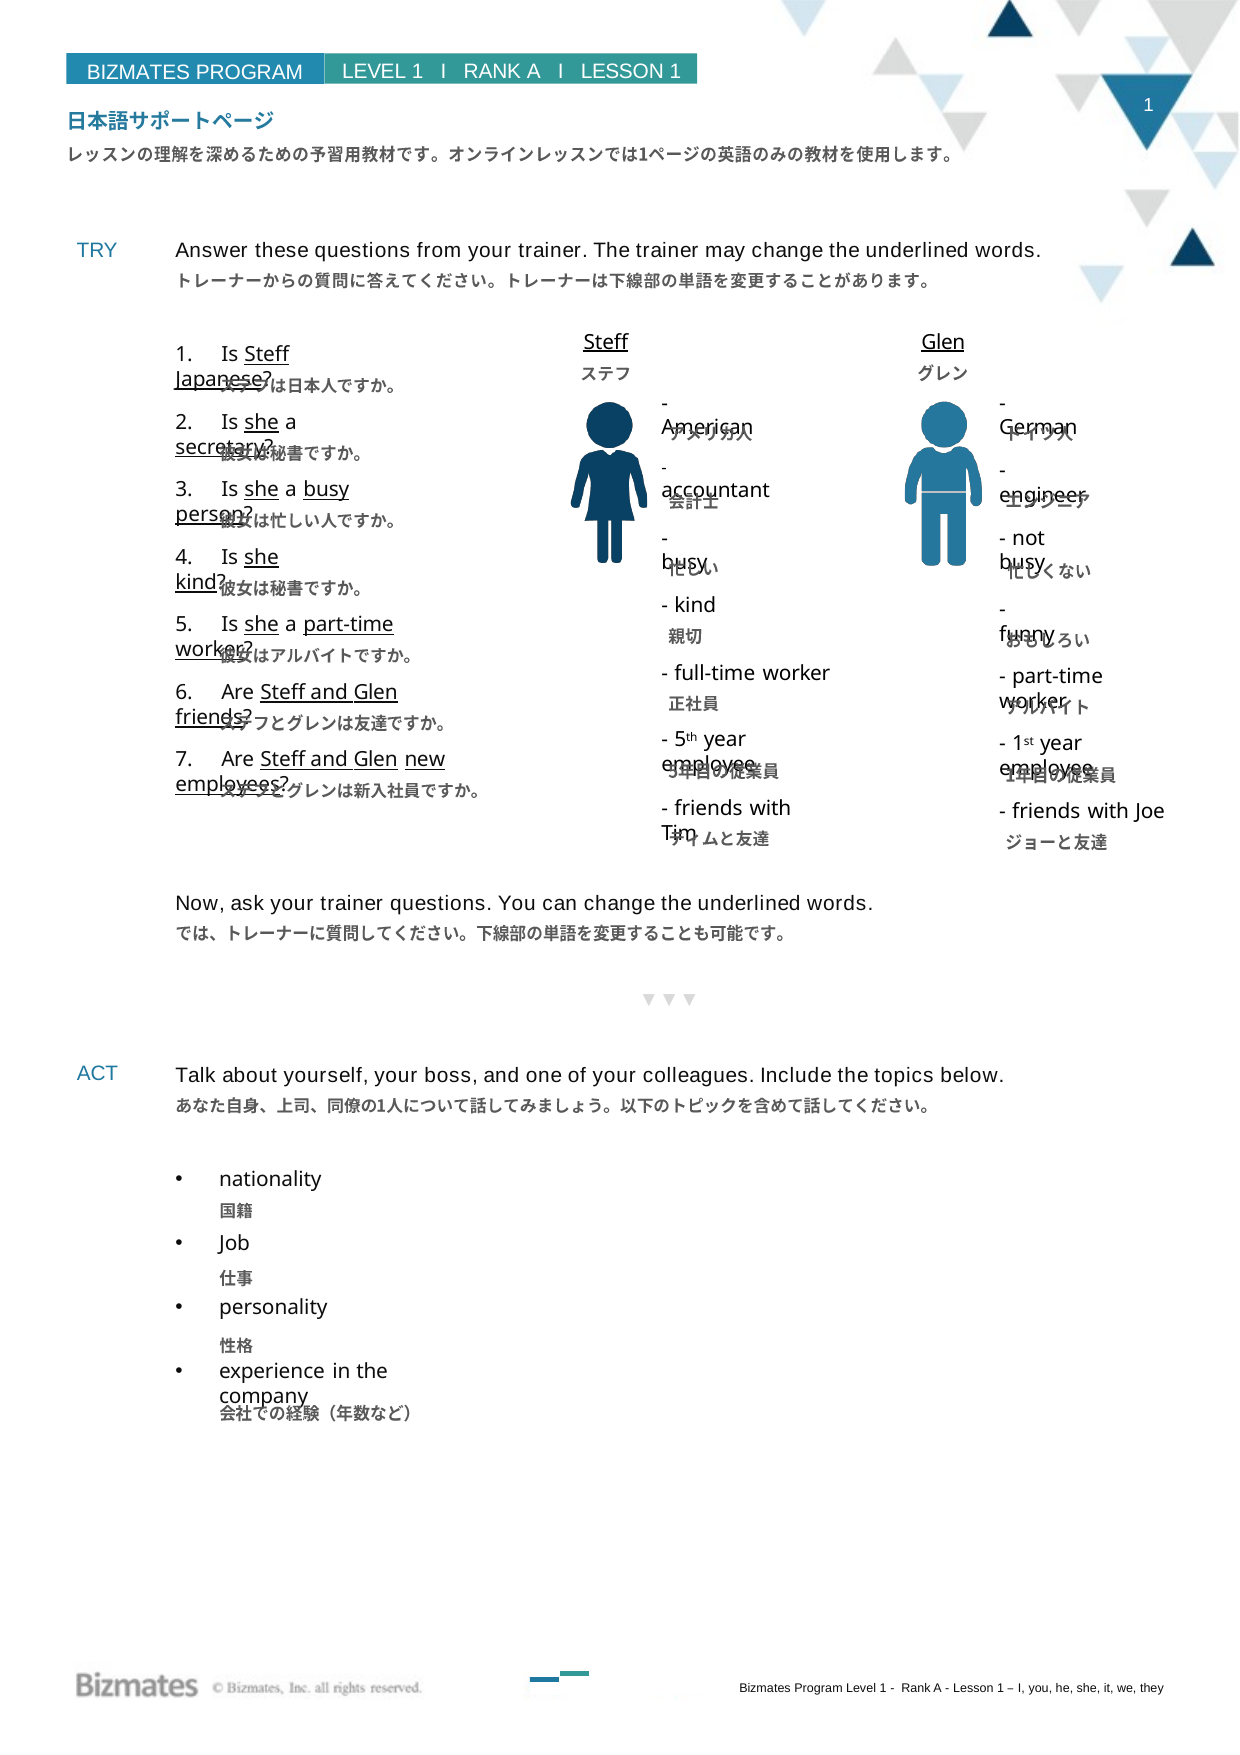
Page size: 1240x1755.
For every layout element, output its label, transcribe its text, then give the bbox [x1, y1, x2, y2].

text_box [188, 140, 638, 166]
text_box 4. Is she kind? [173, 543, 326, 594]
text_box [1005, 626, 1107, 652]
text_box [420, 777, 504, 802]
text_box [219, 642, 353, 667]
text_box [336, 507, 420, 532]
text_box [324, 53, 698, 84]
text_box ▼▼▼ [636, 986, 703, 1011]
text_box 1 [1141, 92, 1157, 115]
text_box 1. Is Steff Japanese? [173, 340, 387, 391]
text_box [219, 507, 336, 532]
text_box [175, 919, 225, 945]
text_box - not busy [997, 524, 1094, 574]
text_box [1005, 829, 1124, 854]
text_box [917, 359, 985, 385]
text_box - kind [659, 591, 717, 617]
text_box [66, 104, 295, 135]
text_box - friends with Tim [659, 794, 832, 845]
text_box [219, 439, 303, 465]
text_box [219, 574, 303, 600]
text_box [1007, 558, 1108, 583]
text_box [225, 919, 810, 945]
text_box Now, ask your trainer questions. You can change the underlined words. [173, 889, 885, 915]
text_box - busy [659, 524, 719, 574]
text_box [353, 642, 437, 667]
text_box [904, 401, 982, 566]
text_box [668, 622, 719, 648]
text_box [648, 140, 978, 166]
text_box 6. Are Steff and Glen friends? [173, 678, 473, 729]
text_box [303, 439, 387, 465]
text_box 7. Are Steff and Glen new employees? [173, 745, 552, 796]
text_box Steff [581, 328, 631, 354]
text_box - 5th year employee [659, 725, 845, 776]
text_box [175, 1092, 376, 1117]
text_box [1005, 487, 1107, 513]
text_box [219, 777, 420, 802]
text_box [66, 53, 324, 84]
text_box - full-time worker [659, 659, 831, 685]
text_box [219, 372, 336, 397]
text_box [303, 574, 387, 600]
text_box nationality Job personality experience in the company [173, 1166, 476, 1408]
text_box [668, 487, 736, 513]
text_box [336, 372, 420, 397]
text_box Talk about yourself, your boss, and one of your colleagues. Include the topics below. [173, 1061, 1017, 1087]
text_box [175, 267, 955, 292]
text_box [580, 360, 648, 385]
footer Bizmates Program Level 1 - Rank A - Lesson 1 – I, you, he, she, it, we, they [737, 1680, 1165, 1755]
text_box ACT [74, 1059, 121, 1085]
text_box [376, 1092, 386, 1117]
text_box [668, 825, 786, 850]
text_box - funny [997, 595, 1067, 646]
text_box [668, 690, 736, 715]
text_box Answer these questions from your trainer. The trainer may change the underlined words. [173, 236, 1056, 262]
text_box [219, 709, 386, 735]
text_box [1005, 761, 1015, 787]
picture [0, 0, 1240, 1754]
text_box [570, 402, 648, 563]
text_box [678, 757, 796, 783]
text_box [386, 709, 470, 735]
text_box 5. Is she a part-time worker? [173, 610, 465, 661]
text_box [66, 140, 188, 166]
text_box BIZMATES PROGRAM [84, 58, 306, 84]
text_box - part-time worker [997, 662, 1176, 713]
text_box [1005, 420, 1090, 445]
text_box - friends with Joe [997, 797, 1167, 823]
text_box 2. Is she a secretary? [173, 408, 391, 459]
text_box [668, 757, 678, 783]
text_box - engineer [997, 456, 1096, 507]
text_box - accountant [659, 456, 781, 502]
text_box TRY [74, 236, 121, 262]
text_box [386, 1092, 954, 1117]
text_box - German [997, 389, 1088, 439]
text_box [219, 1399, 235, 1425]
text_box [1005, 694, 1107, 719]
text_box LEVEL 1 I RANK A I LESSON 1 [340, 58, 685, 83]
text_box [1015, 761, 1133, 787]
text_box Glen [919, 328, 967, 354]
text_box [668, 420, 769, 445]
text_box [638, 140, 648, 166]
text_box - American [659, 389, 765, 439]
text_box - 1st year employee [997, 729, 1181, 780]
text_box [668, 555, 736, 580]
text_box 3. Is she a busy person? [173, 475, 414, 526]
text_box [235, 1399, 437, 1425]
